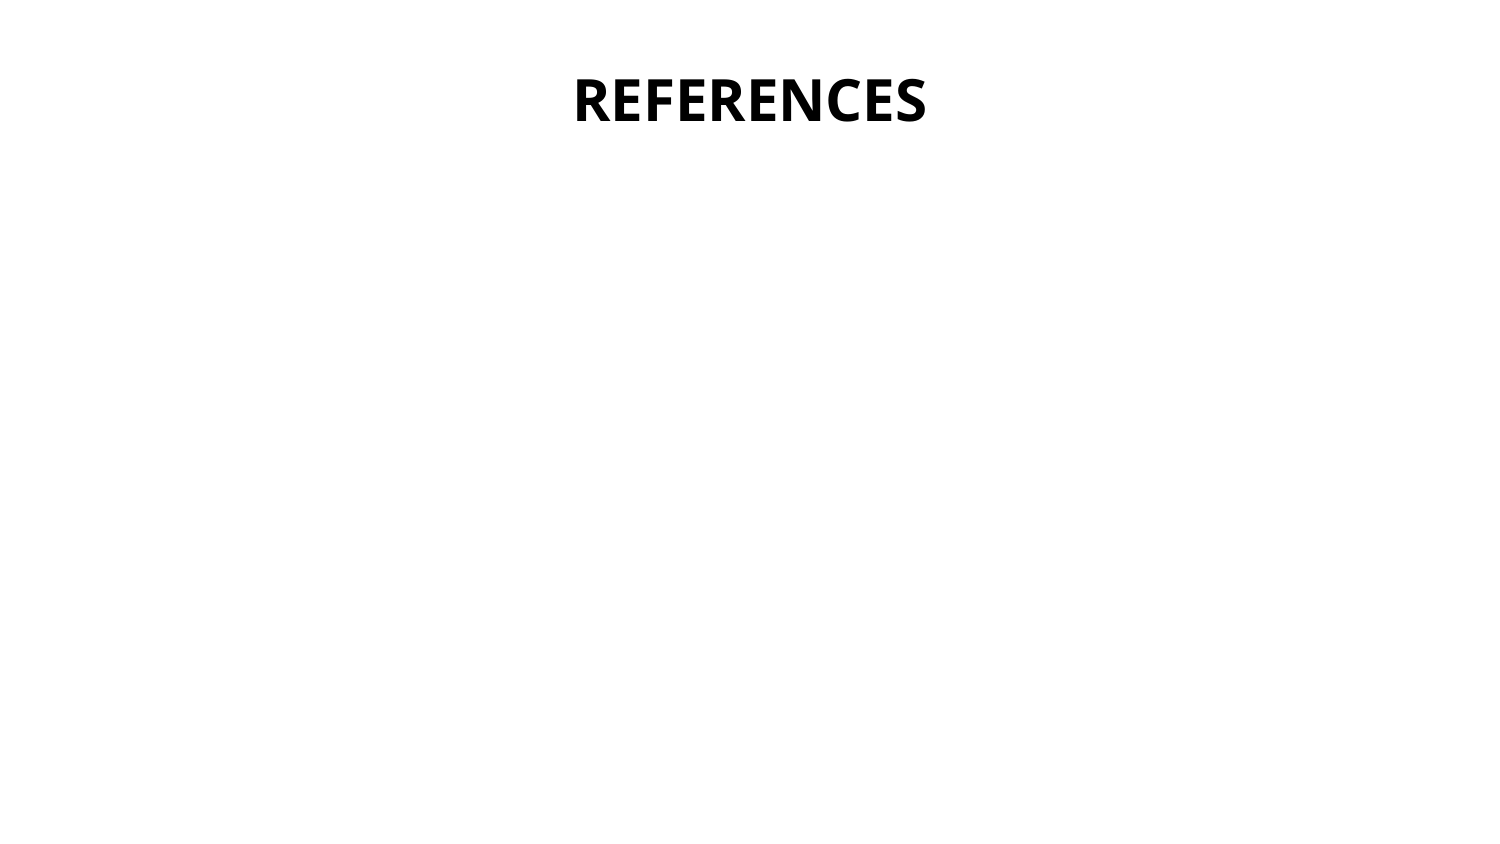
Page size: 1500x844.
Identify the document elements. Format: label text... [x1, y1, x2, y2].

title REFERENCES [75, 67, 1425, 129]
